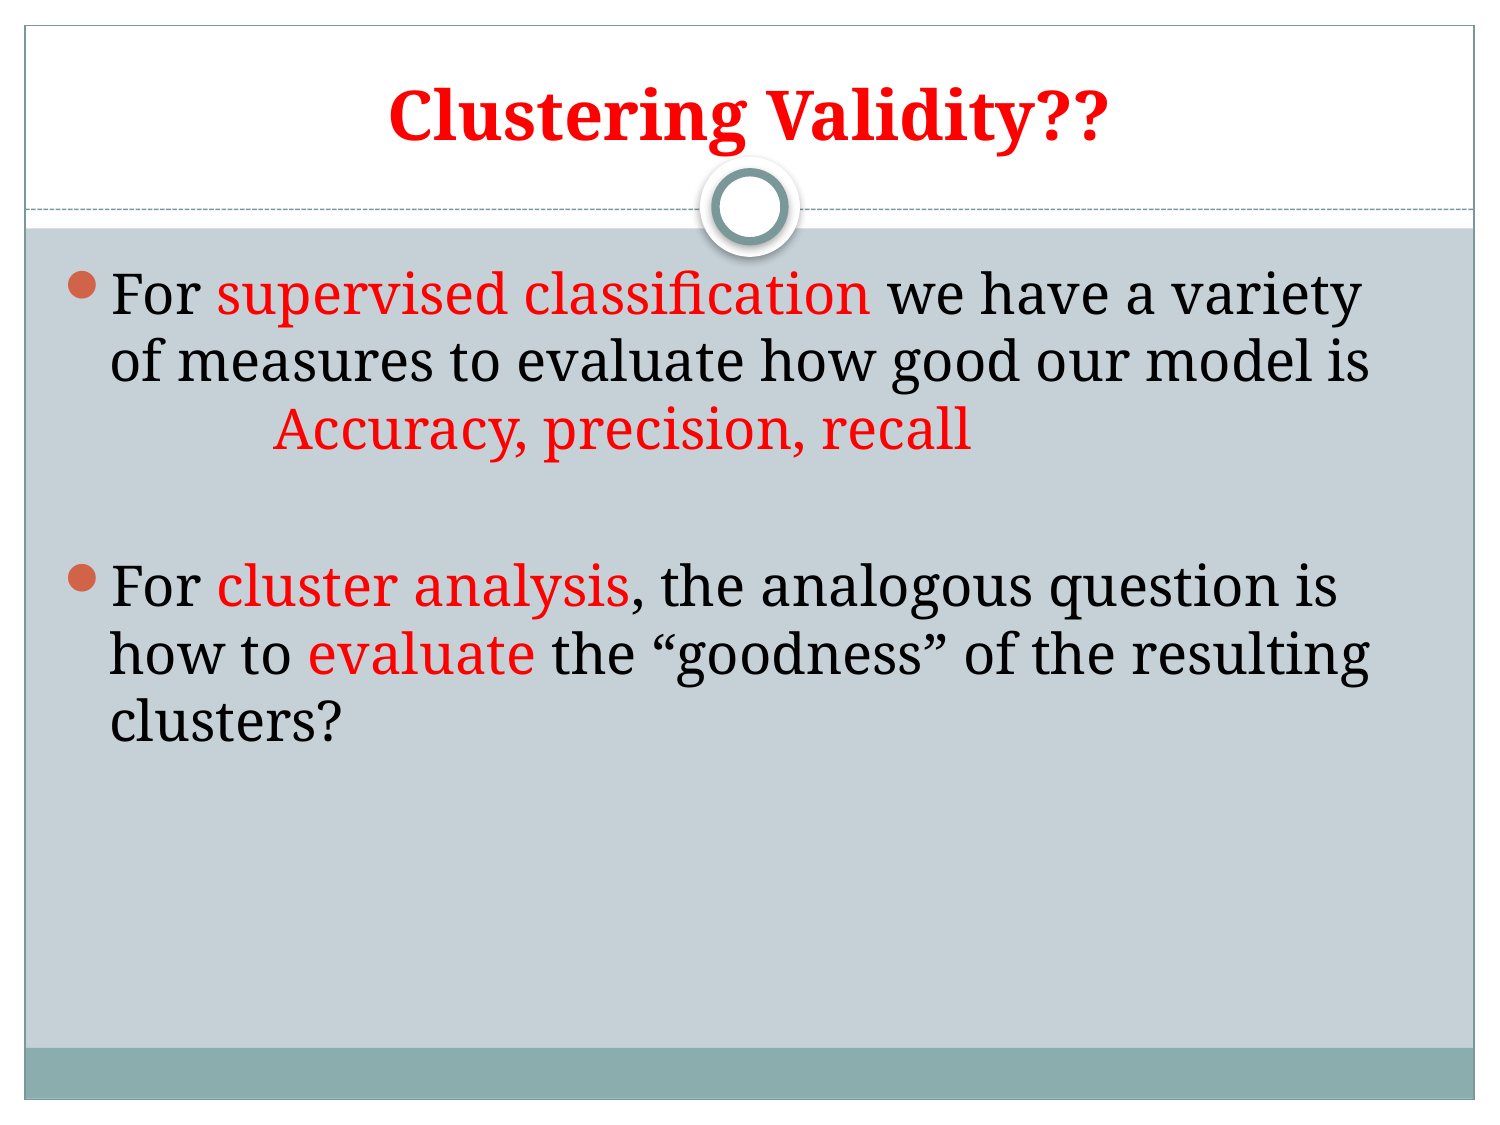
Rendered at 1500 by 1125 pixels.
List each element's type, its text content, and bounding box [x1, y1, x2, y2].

list For supervised classification we have a variety of measures to evaluate how good our model is Accuracy, precision, recall For cluster analysis, the analogous question is how to evaluate the “goodness” of the resulting clusters? [49, 250, 1445, 1001]
title Clustering Validity?? [49, 37, 1450, 162]
